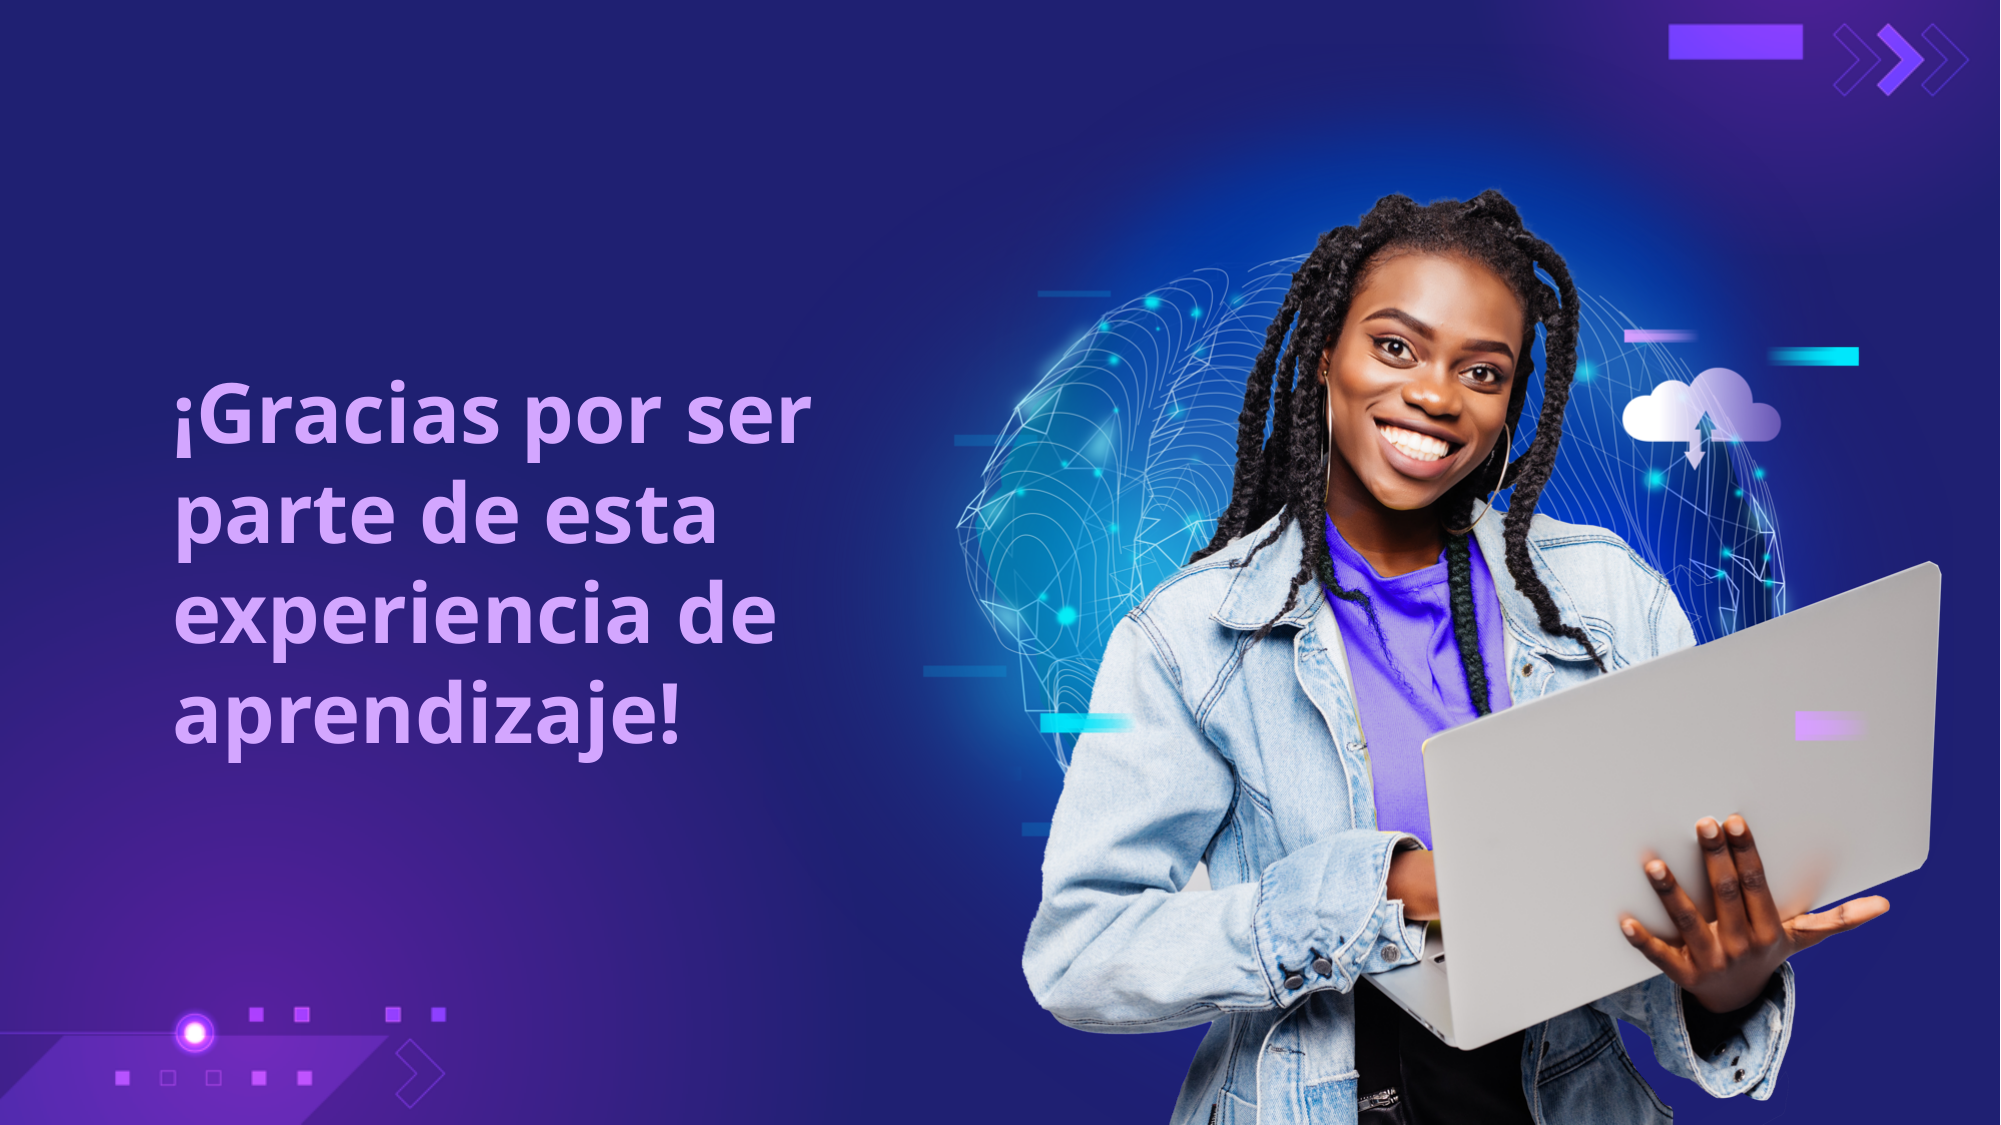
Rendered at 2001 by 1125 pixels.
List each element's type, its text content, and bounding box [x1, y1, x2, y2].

text_box ¡Gracias por ser parte de esta experiencia de aprendizaje! [155, 352, 763, 768]
picture [0, 0, 2000, 1125]
